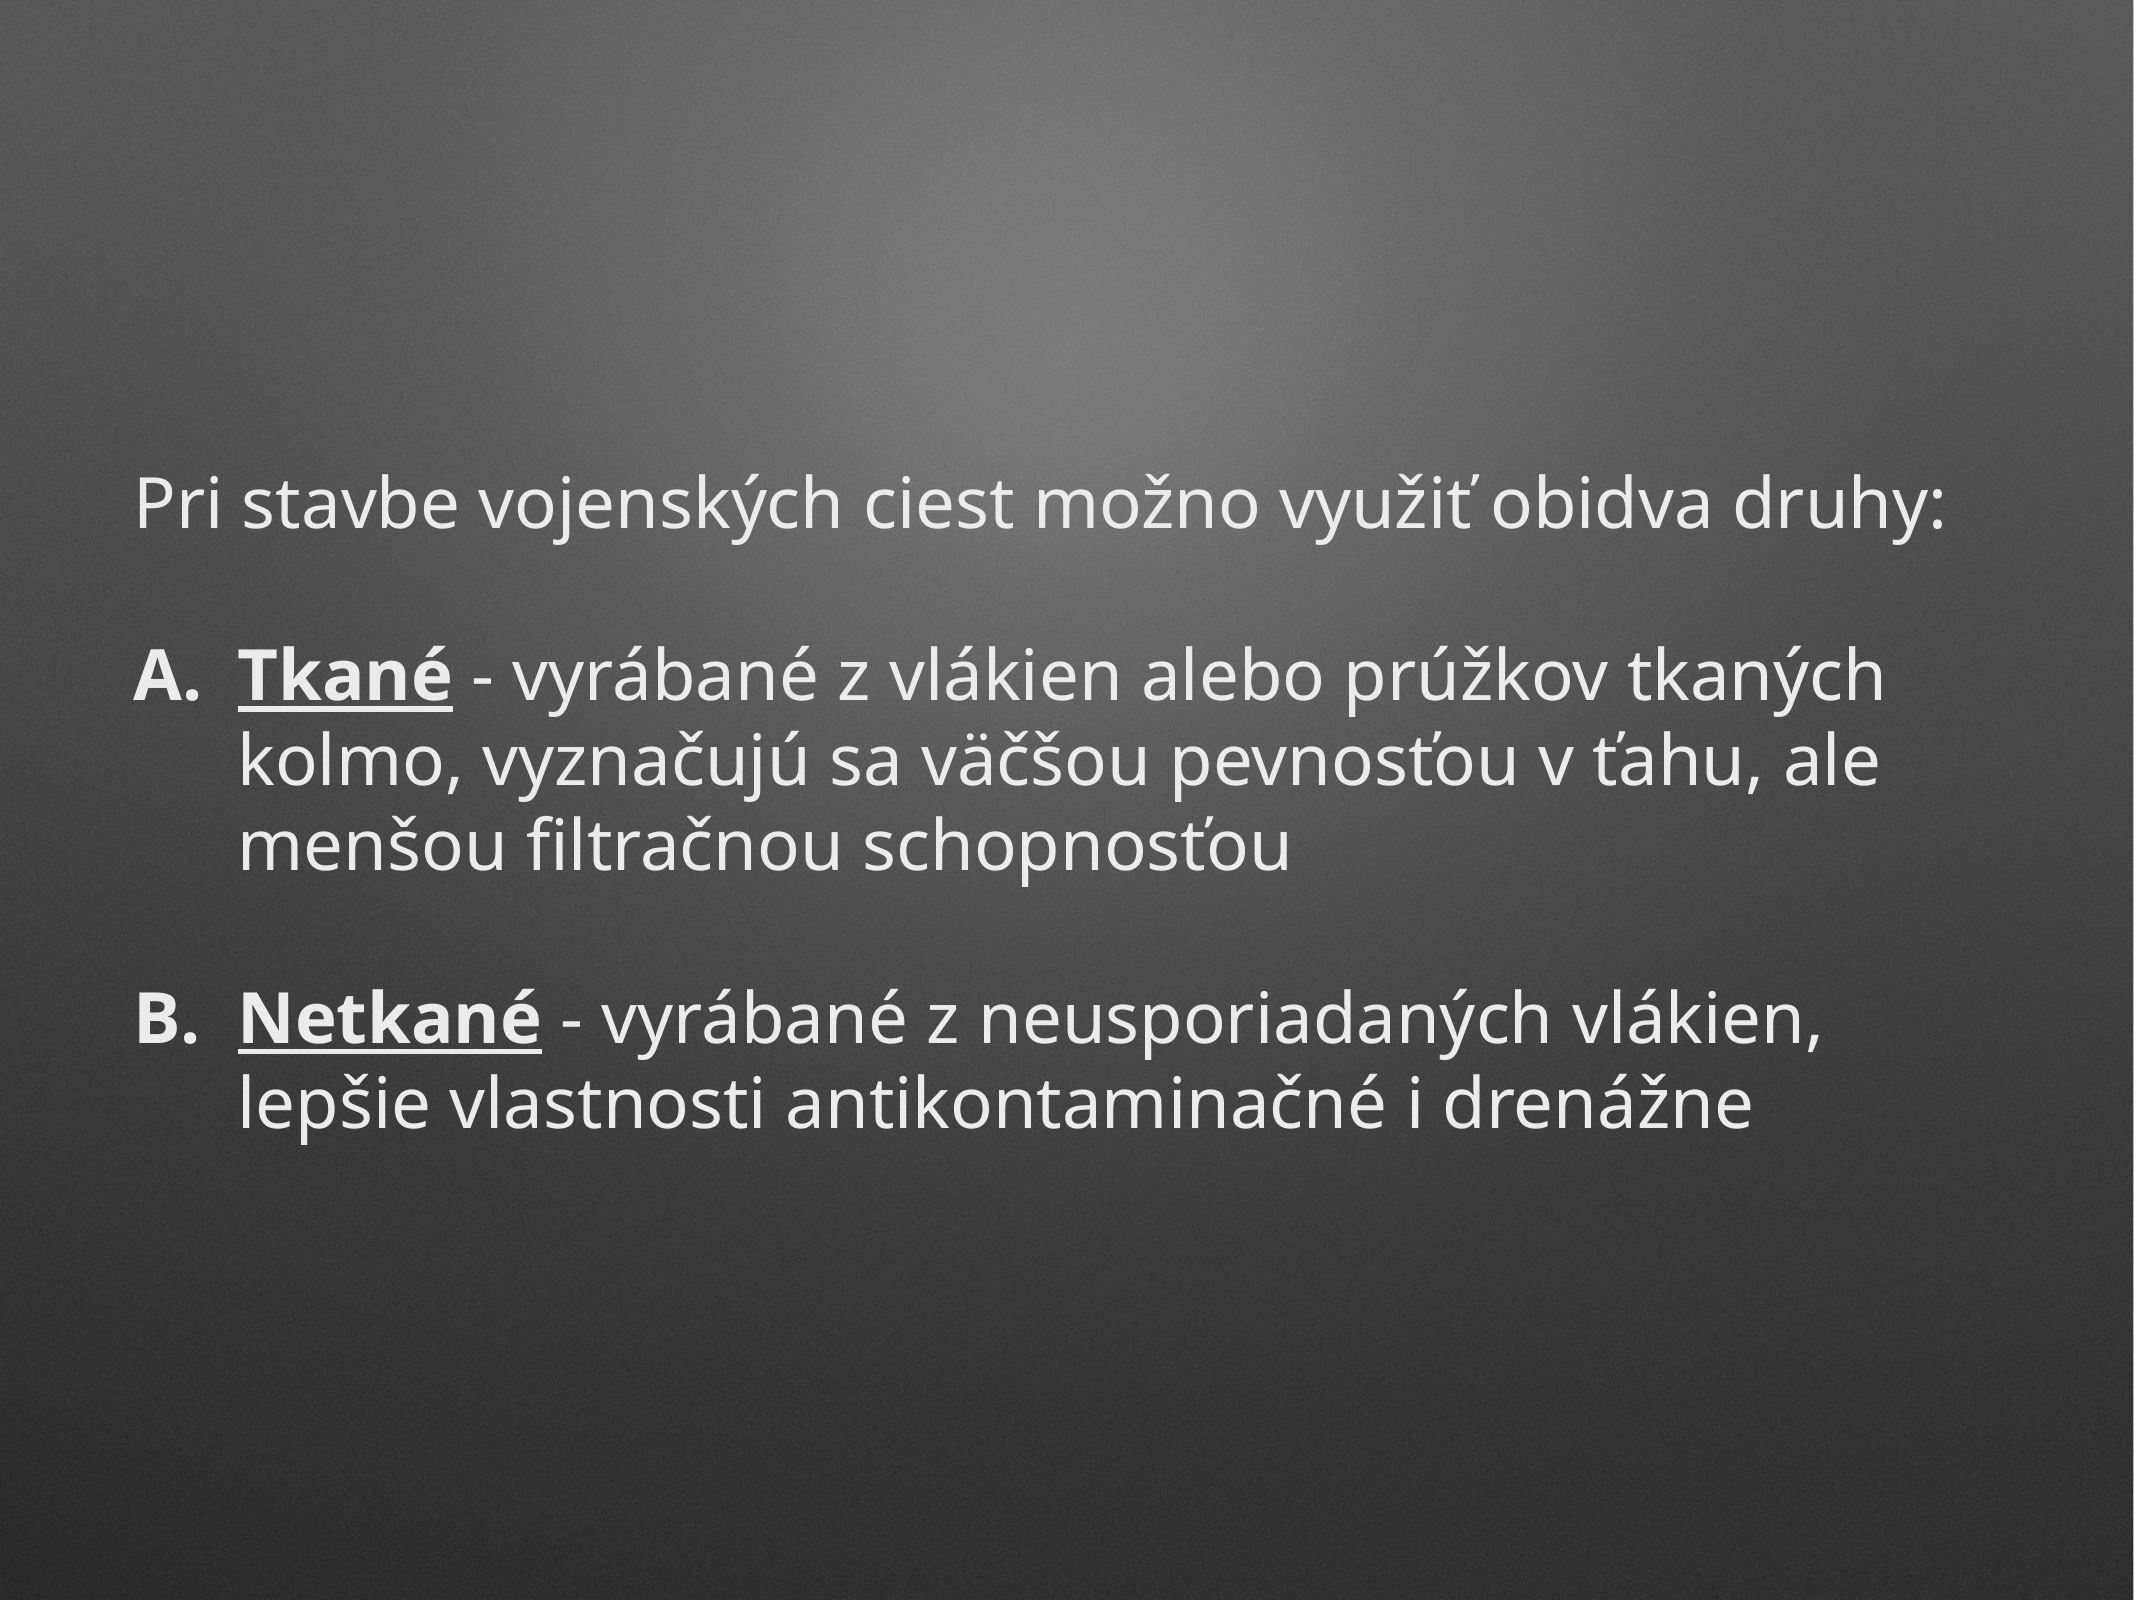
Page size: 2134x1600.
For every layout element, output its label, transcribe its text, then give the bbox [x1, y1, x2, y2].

list Pri stavbe vojenských ciest možno využiť obidva druhy: Tkané - vyrábané z vlákien alebo prúžkov tkaných kolmo, vyznačujú sa väčšou pevnosťou v ťahu, ale menšou filtračnou schopnosťou Netkané - vyrábané z neusporiadaných vlákien, lepšie vlastnosti antikontaminačné i drenážne [124, 157, 2009, 1443]
picture [0, 0, 2134, 1600]
